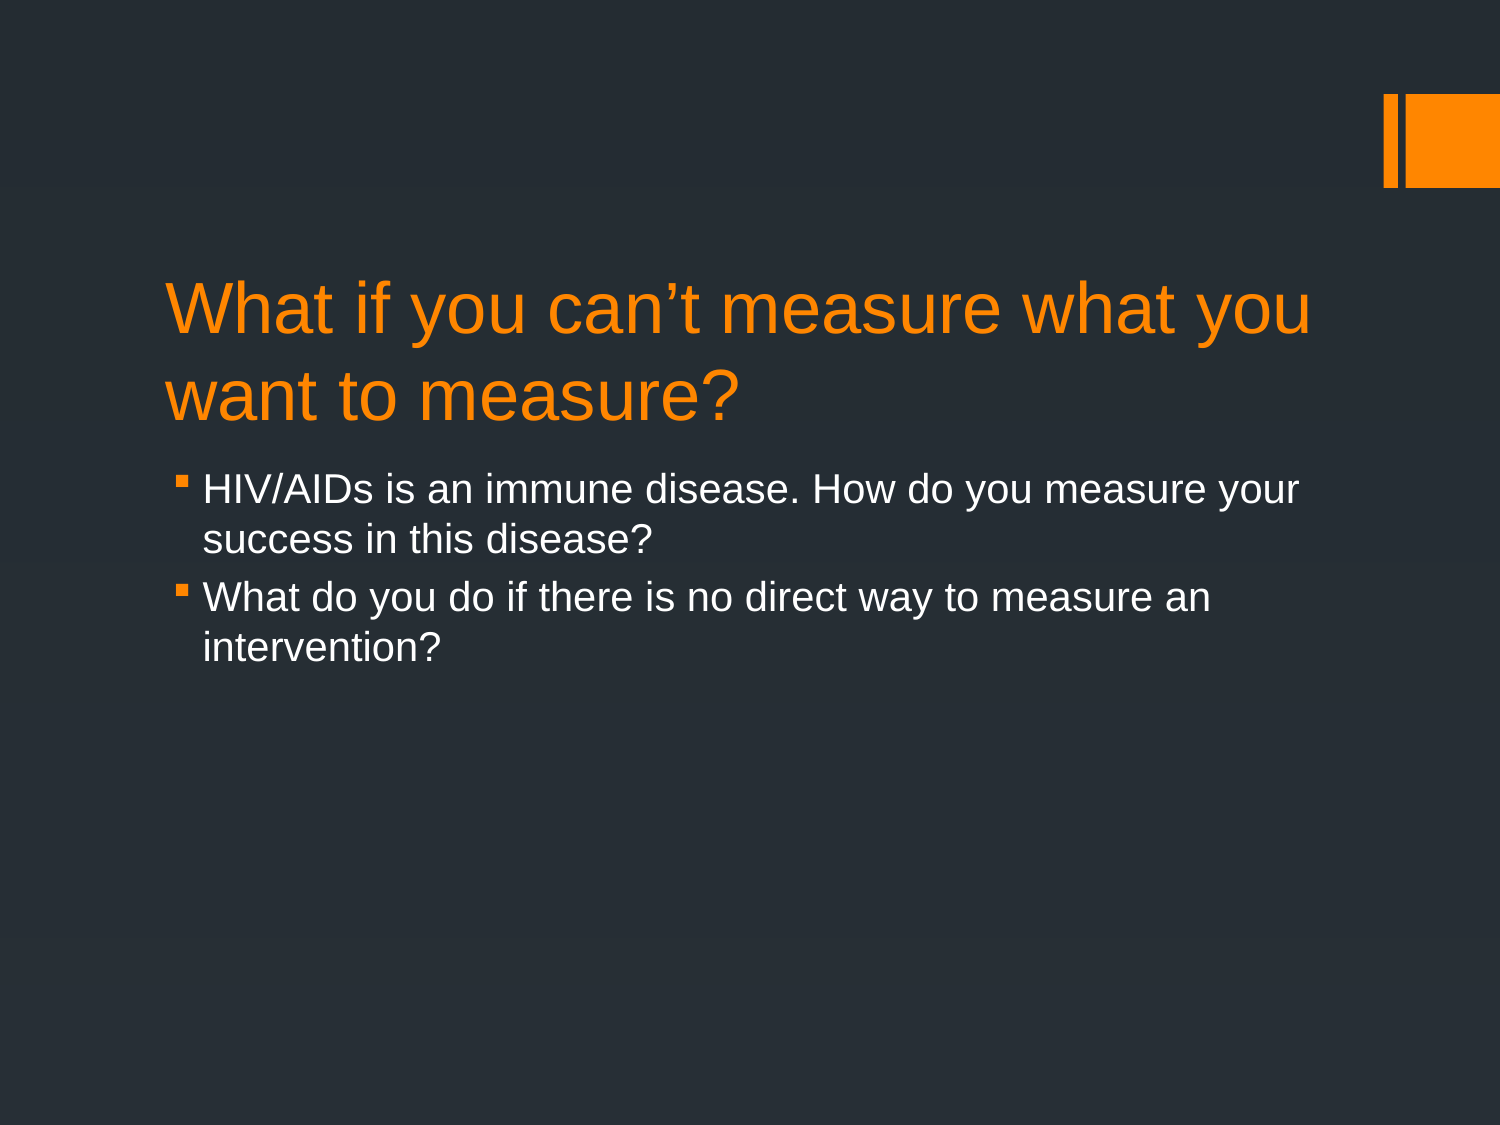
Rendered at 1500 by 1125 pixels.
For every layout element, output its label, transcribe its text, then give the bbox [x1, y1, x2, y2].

title What if you can’t measure what you want to measure? [150, 253, 1350, 443]
list HIV/AIDs is an immune disease. How do you measure your success in this disease? What do you do if there is no direct way to measure an intervention? [150, 454, 1350, 1035]
